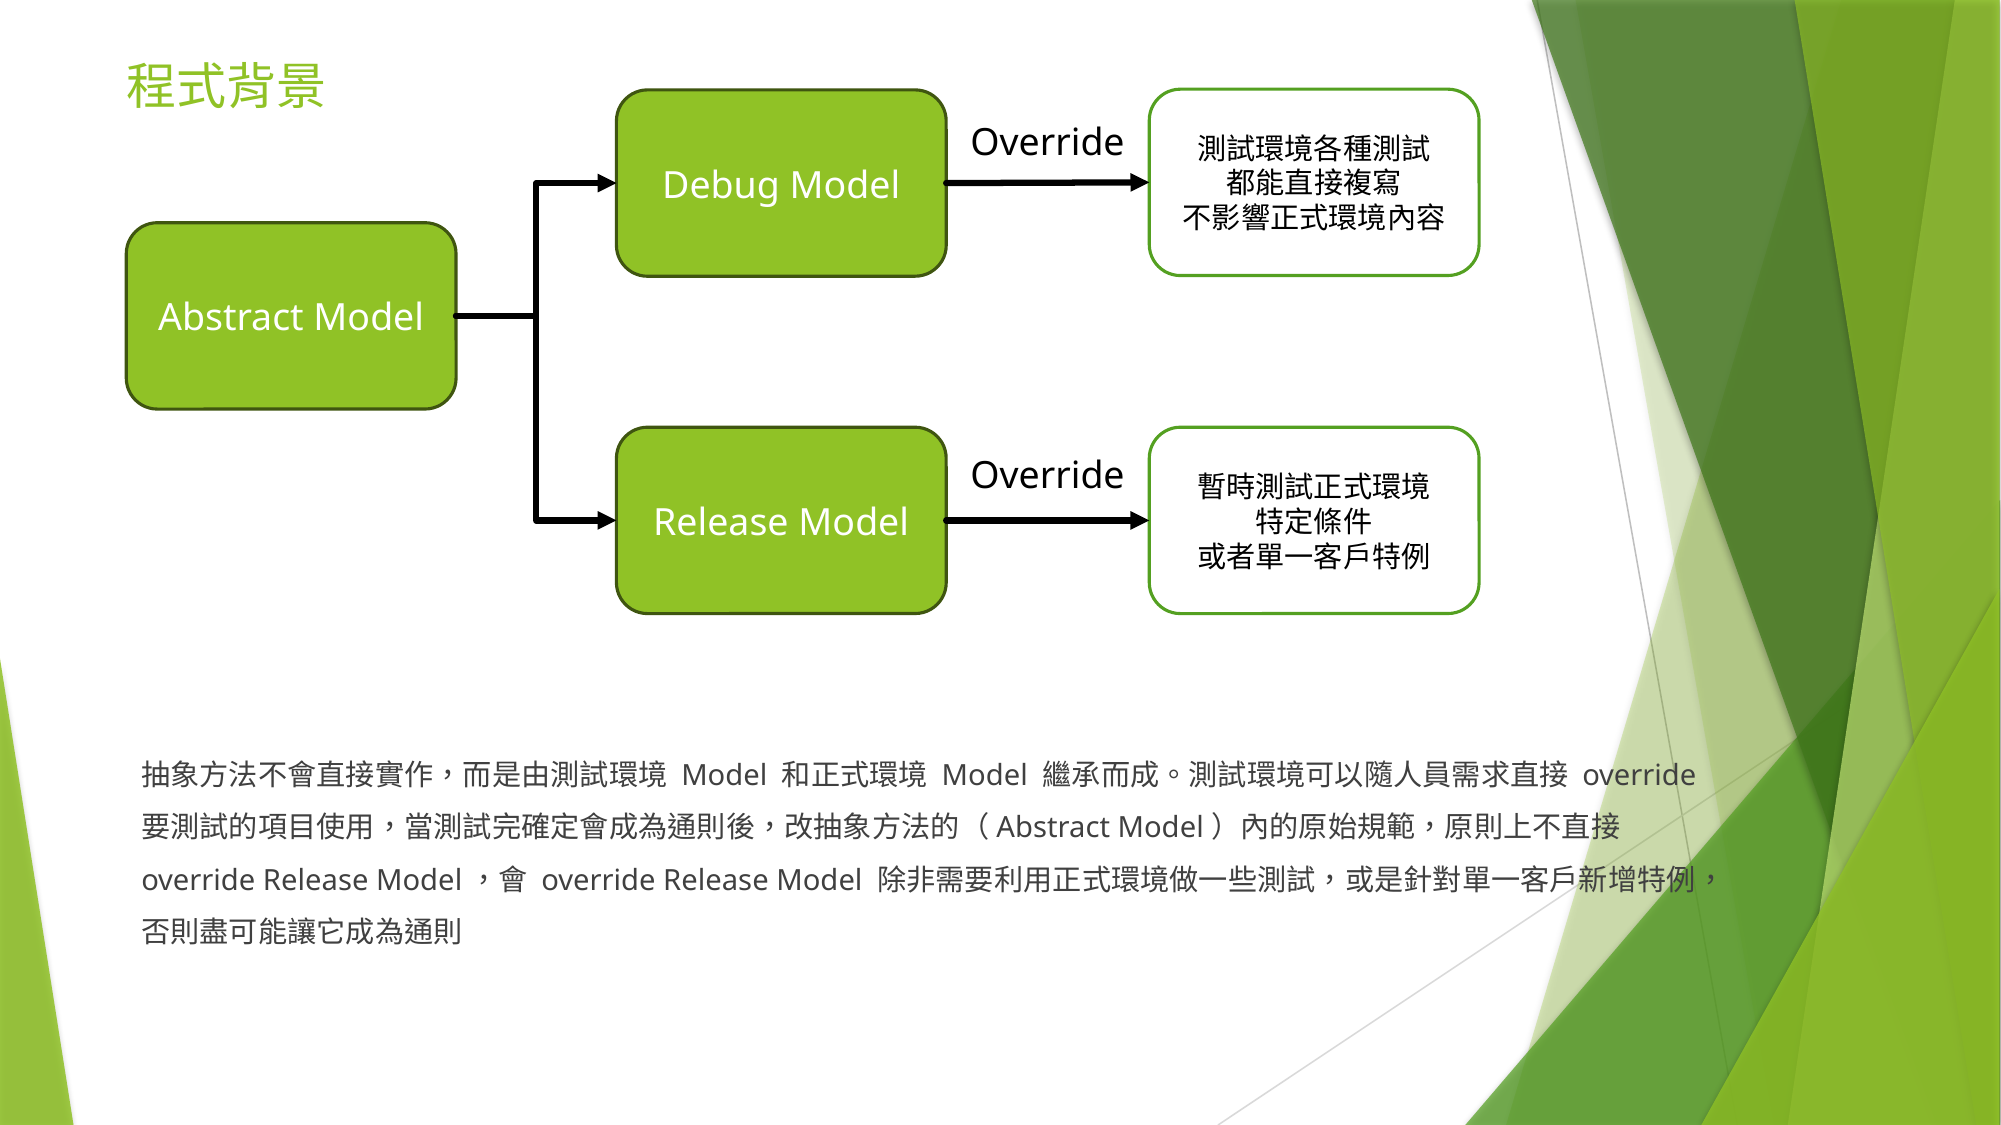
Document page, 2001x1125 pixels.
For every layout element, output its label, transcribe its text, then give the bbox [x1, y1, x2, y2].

text_box Debug Model [614, 88, 948, 278]
text_box 暫時測試正式環境 特定條件 或者單一客戶特例 [1147, 425, 1481, 616]
title 程式背景 [111, 46, 1522, 172]
text_box Override [955, 110, 1140, 171]
text_box 測試環境各種測試 都能直接複寫 不影響正式環境內容 [1147, 87, 1481, 278]
text_box Override [955, 443, 1140, 504]
text_box Abstract Model [124, 221, 450, 411]
list 抽象方法不會直接實作，而是由測試環境 Model 和正式環境 Model 繼承而成。測試環境可以隨人員需求直接 override 要測試的項目使用，當測試完確定會成為通則後，改抽象方法的（Abstract Model）內的原始規範，原則上不直接 override Release Model，會 override Release Model 除非需要利用正式環境做一些測試，或是針對單一客戶新增特例，否則盡可能讓它成為通則 [126, 730, 1737, 1009]
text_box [455, 315, 617, 521]
text_box Release Model [614, 425, 948, 616]
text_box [455, 182, 617, 315]
